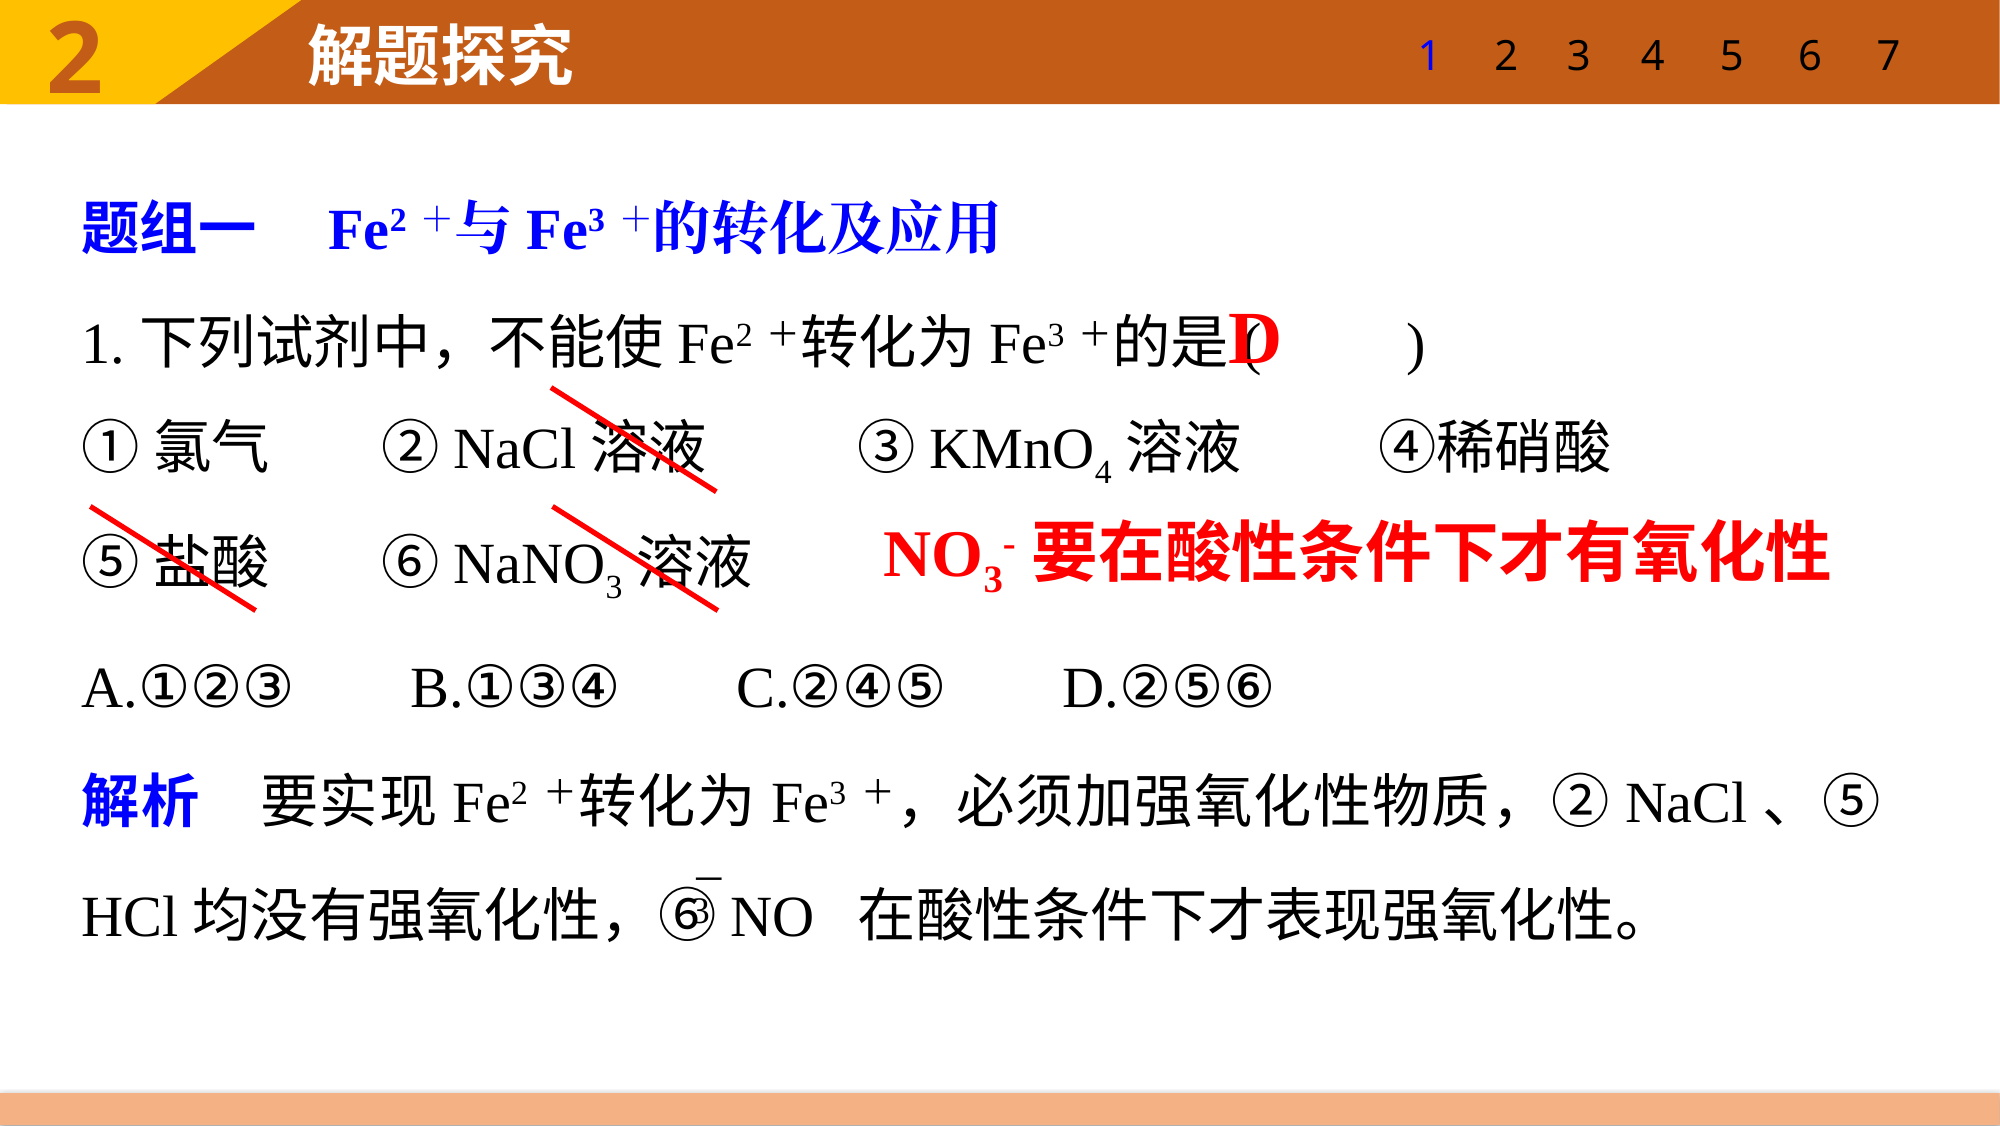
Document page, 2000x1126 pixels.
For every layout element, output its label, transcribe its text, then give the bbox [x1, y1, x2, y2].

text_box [89, 506, 256, 611]
text_box 4 [1620, 6, 1686, 101]
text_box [550, 387, 717, 492]
text_box 2 [1475, 6, 1537, 101]
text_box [690, 847, 751, 946]
text_box [0, 1092, 2000, 1126]
text_box 5 [1699, 6, 1765, 101]
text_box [552, 506, 719, 611]
text_box NO3-要在酸性条件下才有氧化性 [868, 502, 1848, 608]
text_box D [1214, 281, 1299, 387]
text_box 3 [1550, 6, 1608, 101]
text_box 1 [1397, 6, 1463, 101]
text_box 6 [1777, 6, 1843, 101]
text_box 题组一 Fe2＋与Fe3＋的转化及应用 1.下列试剂中，不能使Fe2＋转化为Fe3＋的是( ) ①氯气 ②NaCl溶液 ③KMnO4溶液 ④稀硝酸 ⑤盐酸 ⑥NaNO3溶液 A.①②③ B.①③④ C.②④⑤ D.②⑤⑥ 解析 要实现Fe2＋转化为Fe3＋，必须加强氧化性物质，②NaCl、⑤HCl均没有强氧化性，⑥NO 在酸性条件下才表现强氧化性。 [66, 139, 1910, 956]
text_box 7 [1856, 6, 1922, 101]
